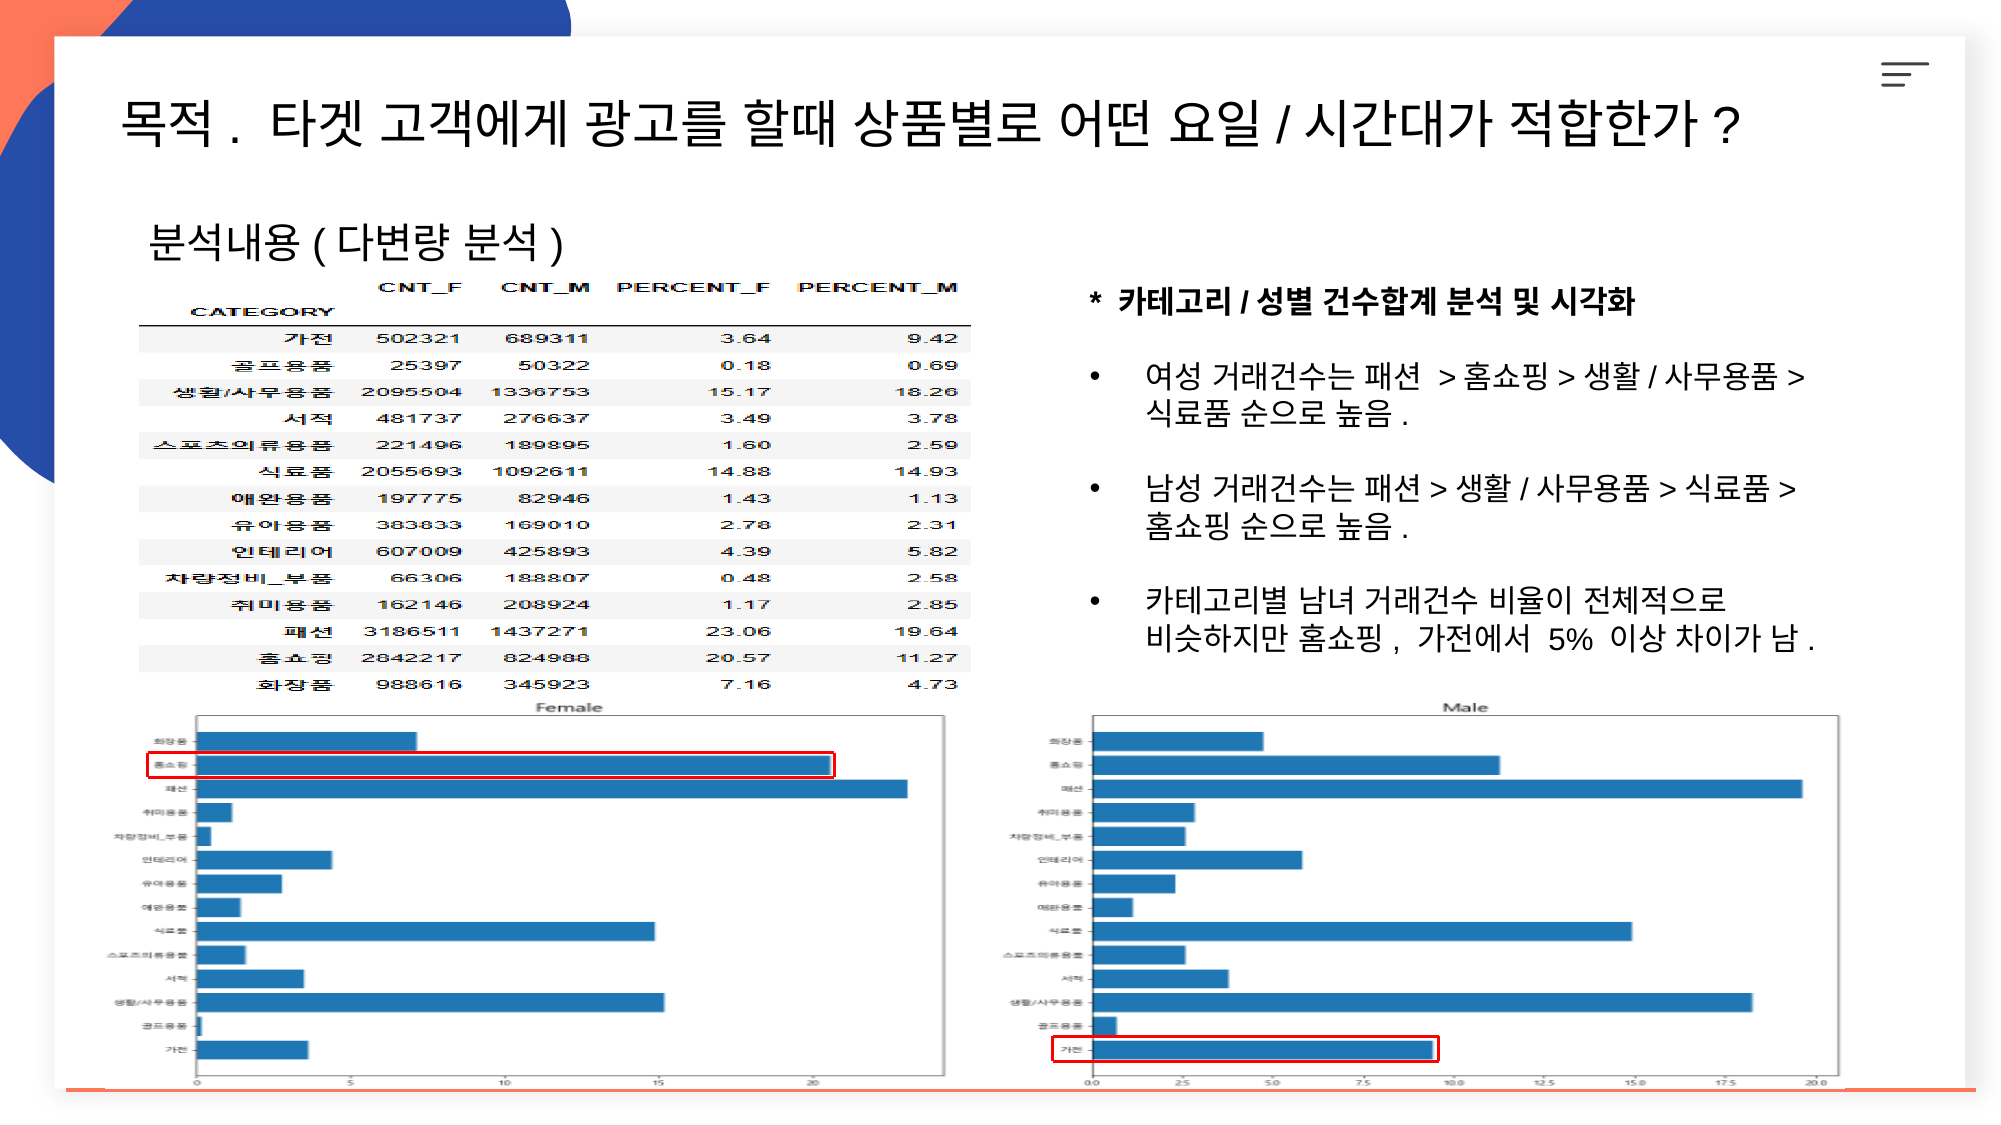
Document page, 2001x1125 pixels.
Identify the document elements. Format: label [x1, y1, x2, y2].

text_box [1052, 1036, 1439, 1062]
text_box [54, 36, 1977, 1091]
picture [105, 276, 1845, 1089]
text_box [147, 752, 835, 778]
text_box [0, 0, 572, 499]
